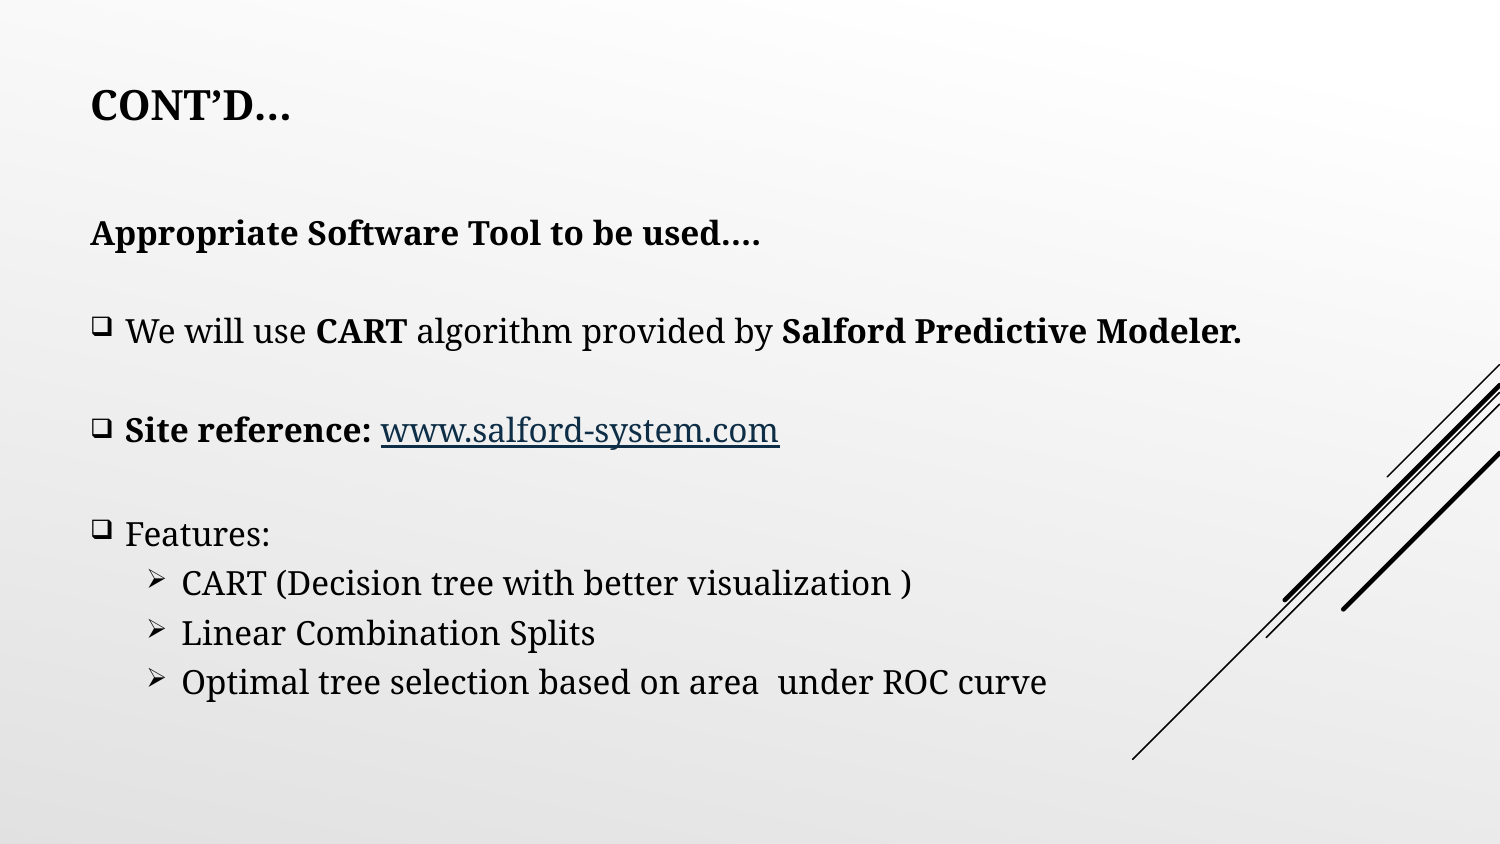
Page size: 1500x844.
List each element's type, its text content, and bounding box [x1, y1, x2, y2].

list Appropriate Software Tool to be used…. We will use CART algorithm provided by Salford Predictive Modeler. Site reference: www.salford-system.com Features: CART (Decision tree with better visualization ) Linear Combination Splits Optimal tree selection based on area under ROC curve [75, 196, 1425, 808]
title Cont’d… [75, 33, 1425, 175]
